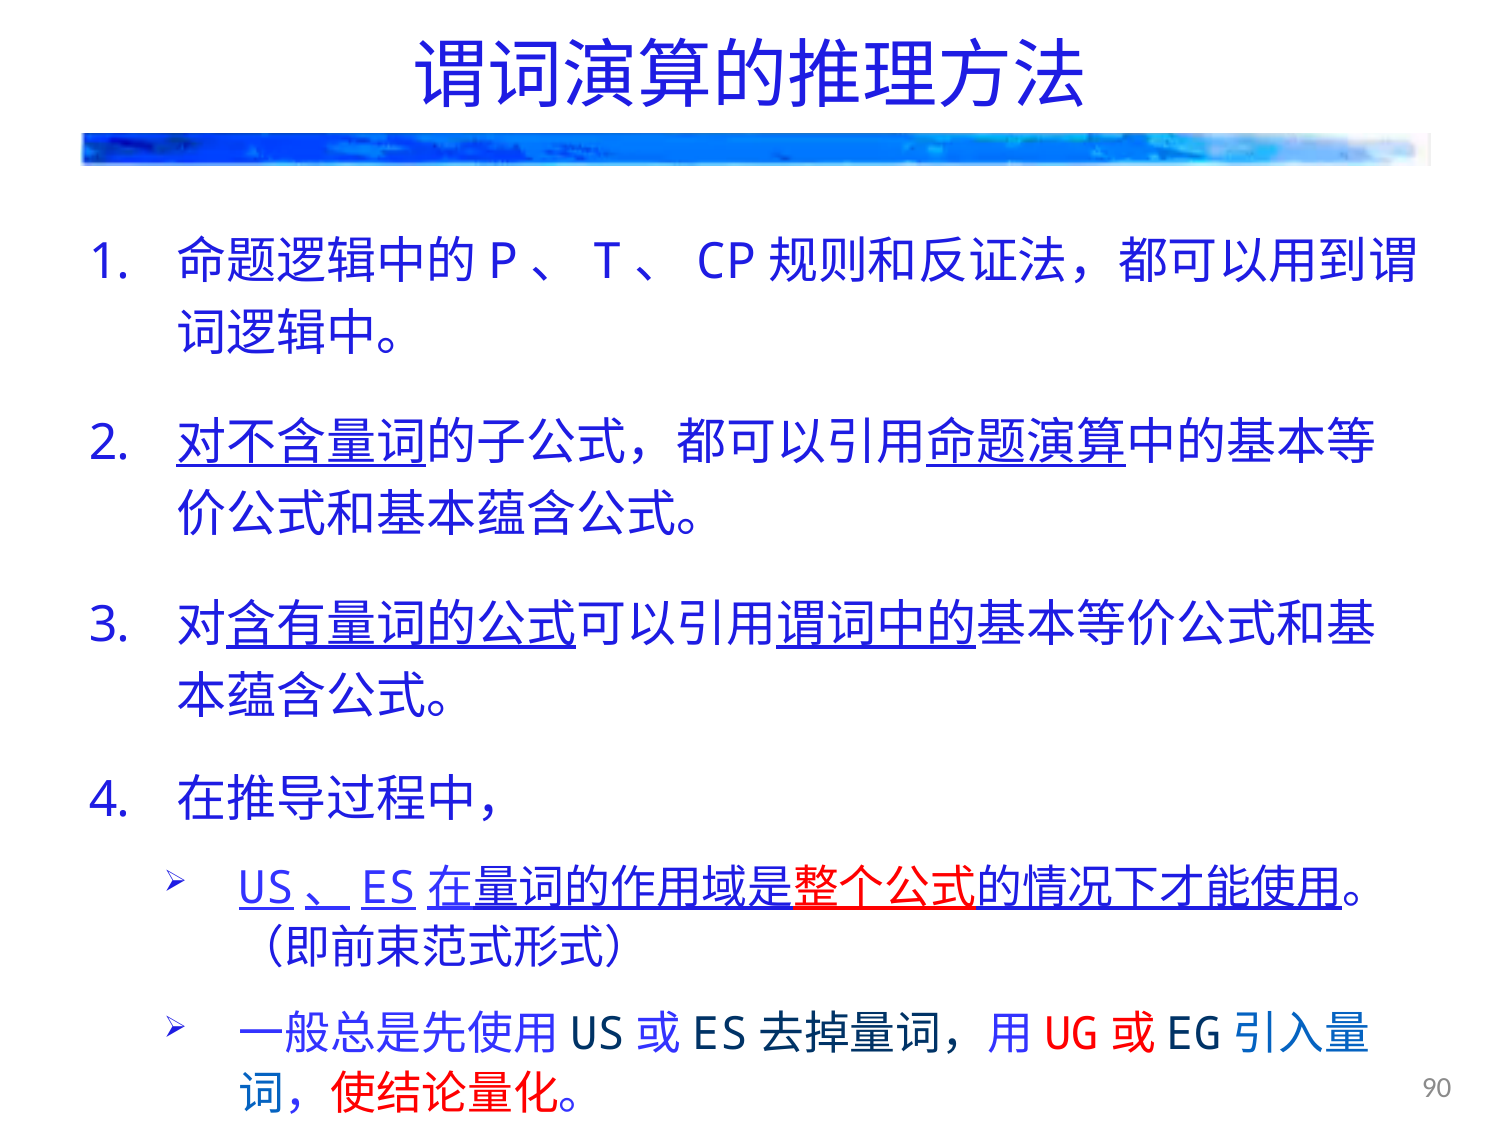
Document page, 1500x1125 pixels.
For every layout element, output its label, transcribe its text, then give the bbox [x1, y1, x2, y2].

title 谓词演算的推理方法 [102, 17, 1398, 137]
list 命题逻辑中的P、T、CP规则和反证法，都可以用到谓词逻辑中。 对不含量词的子公式，都可以引用命题演算中的基本等价公式和基本蕴含公式。 对含有量词的公式可以引用谓词中的基本等价公式和基本蕴含公式。 在推导过程中， US、ES在量词的作用域是整个公式的情况下才能使用。（即前束范式形式） 一般总是先使用US或ES去掉量词，用UG或EG引入量词，使结论量化。 [73, 208, 1439, 824]
slide_number 90 [1341, 1056, 1467, 1117]
picture [80, 133, 1431, 166]
